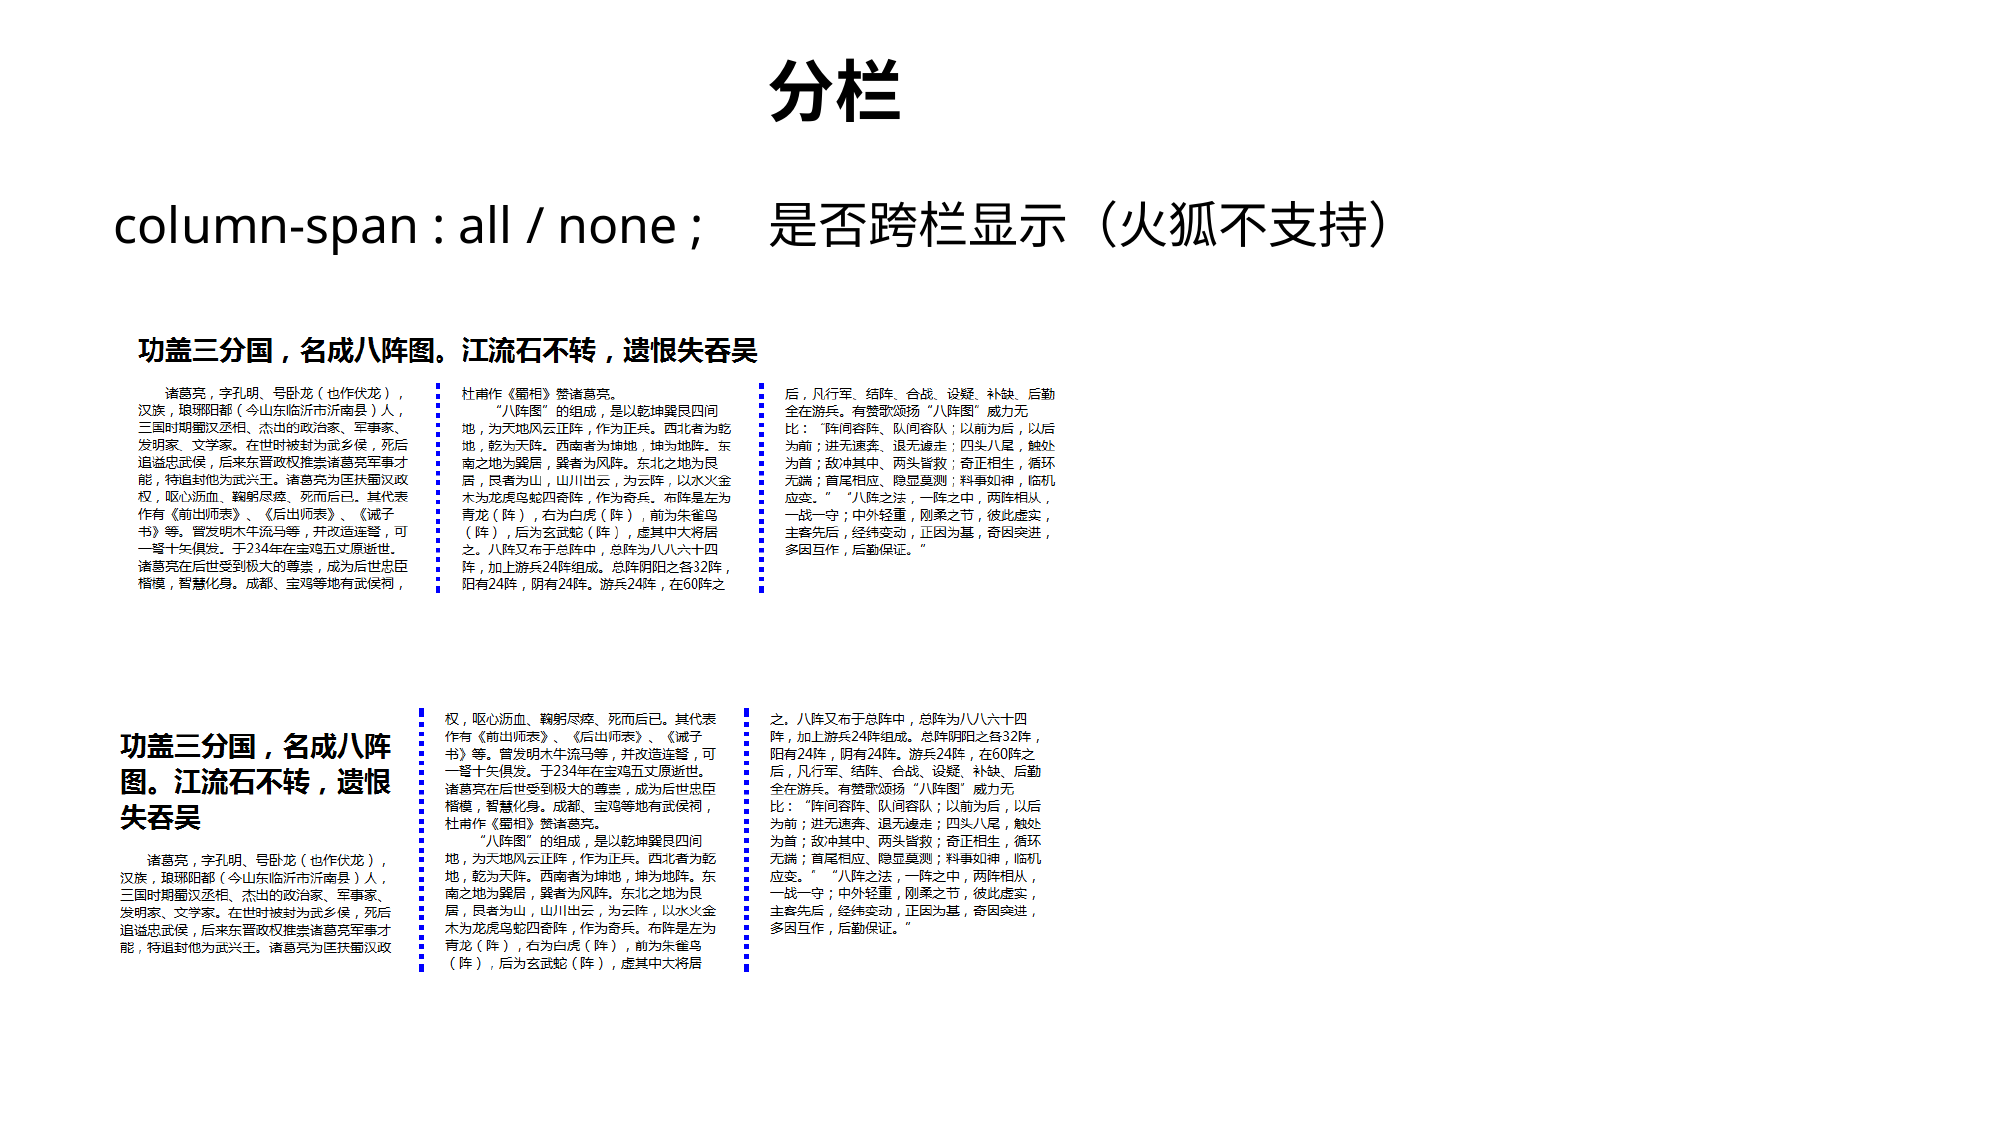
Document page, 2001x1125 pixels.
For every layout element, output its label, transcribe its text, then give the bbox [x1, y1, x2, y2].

picture [128, 304, 1081, 605]
picture [110, 699, 1063, 979]
text_box column-span : all / none ; 是否跨栏显示（火狐不支持） [52, 185, 1480, 261]
title 分栏 [762, 51, 1179, 137]
